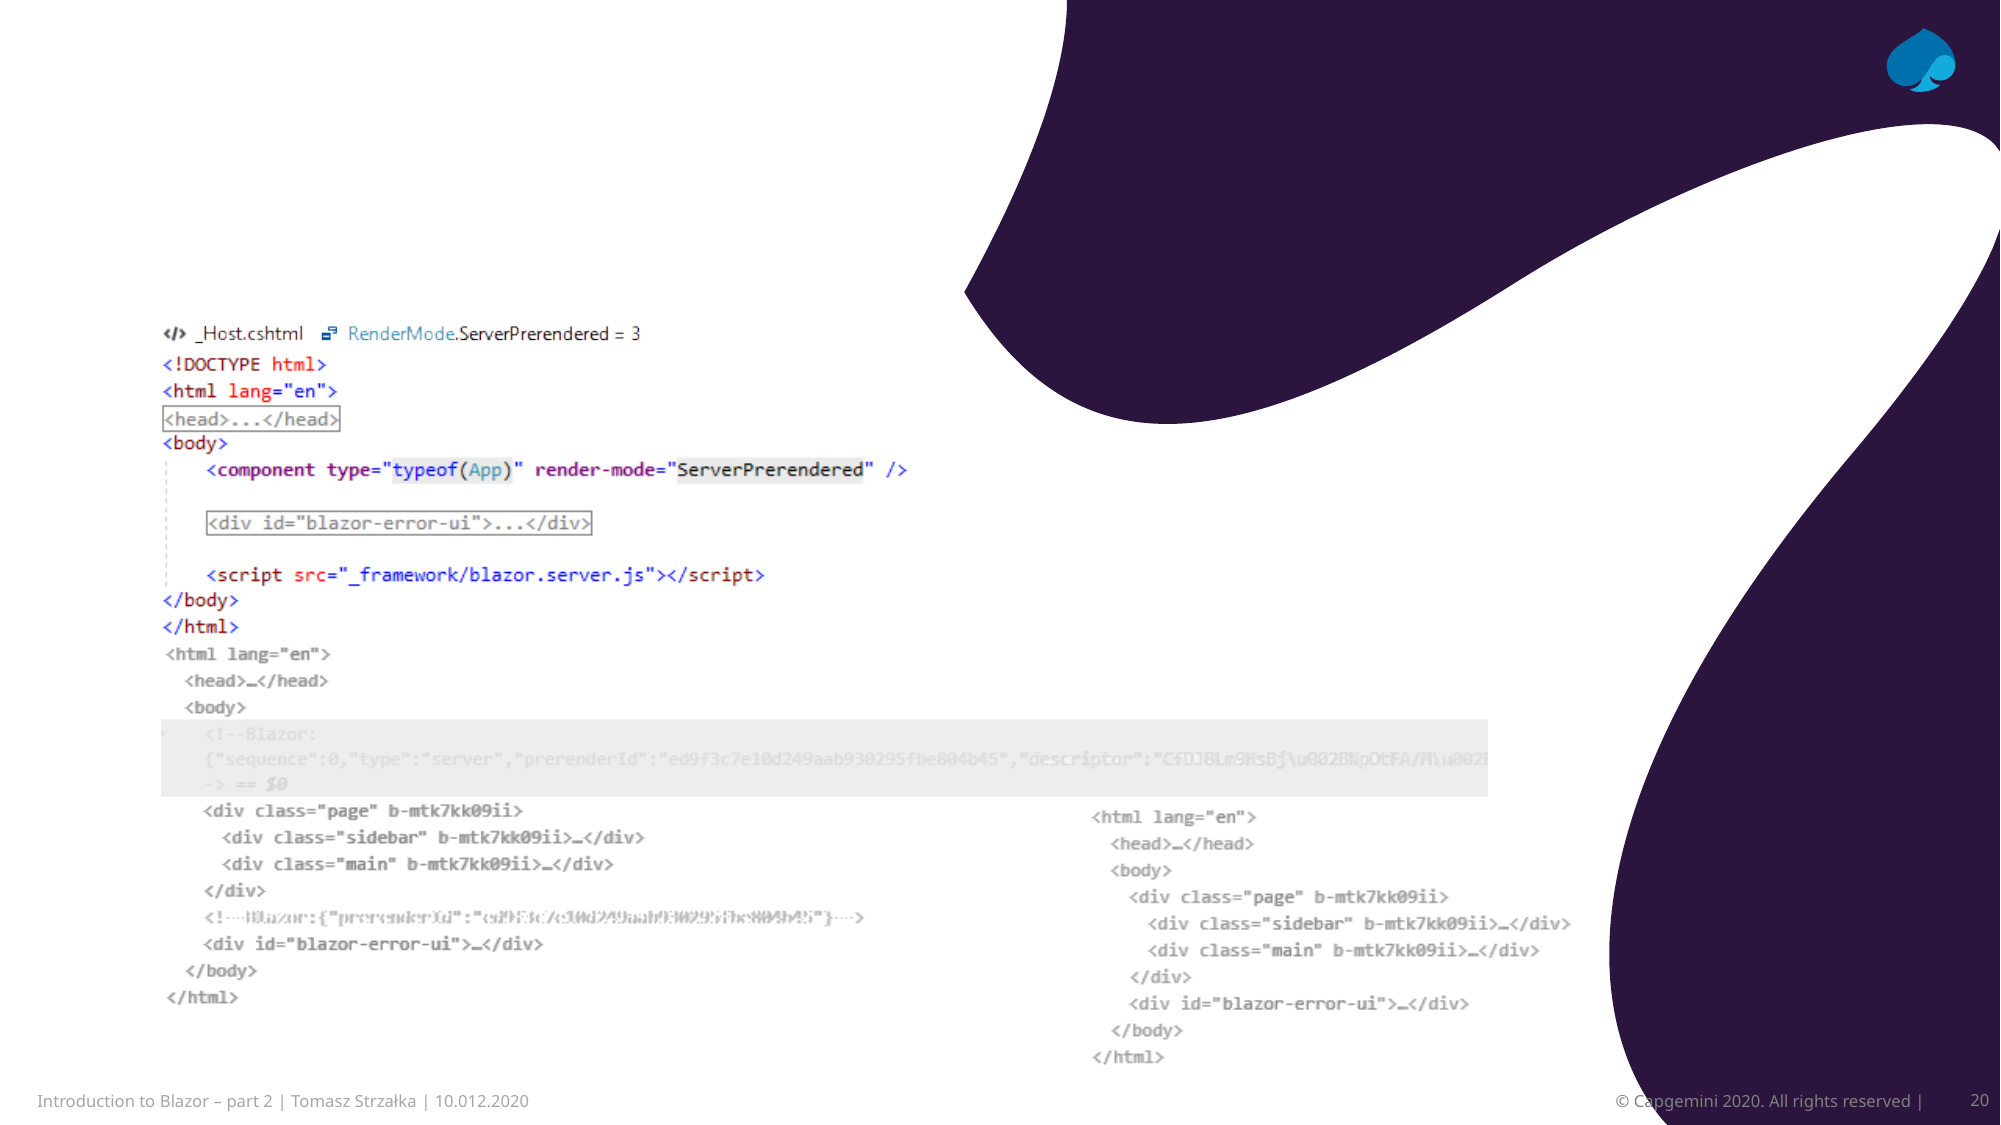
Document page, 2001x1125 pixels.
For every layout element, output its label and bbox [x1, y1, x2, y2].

picture [161, 316, 1592, 1079]
